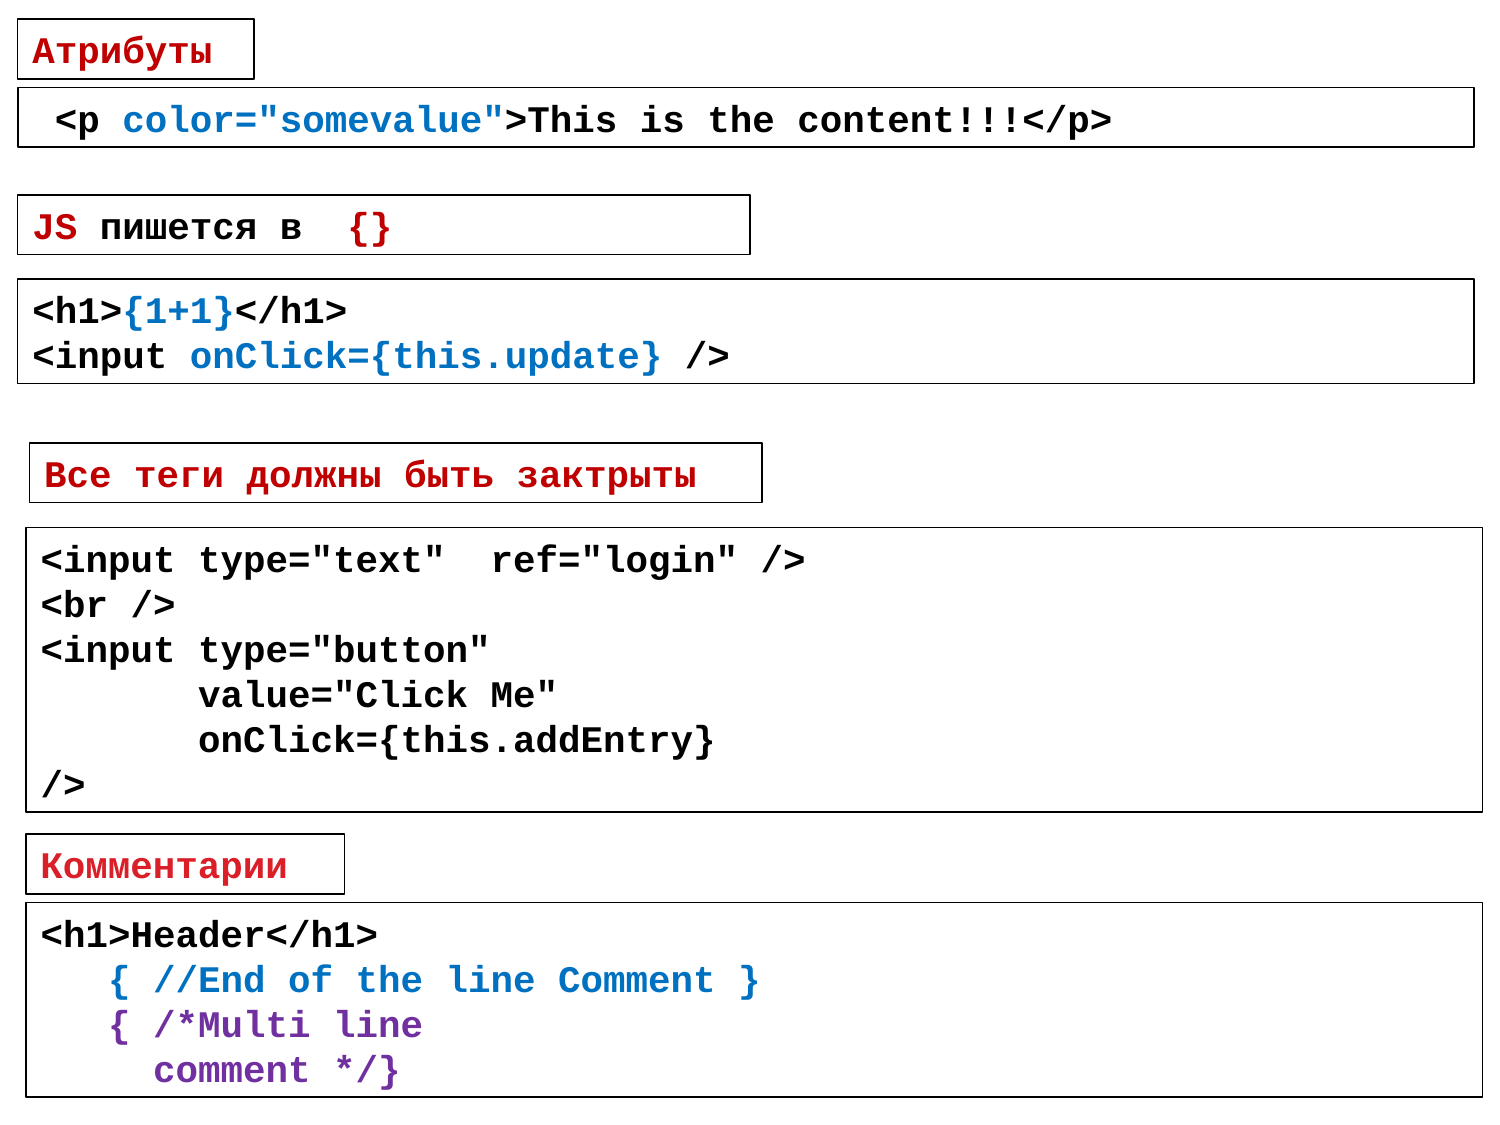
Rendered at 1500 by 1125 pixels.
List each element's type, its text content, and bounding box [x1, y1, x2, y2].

text_box <h1>{1+1}</h1> <input onClick={this.update} /> [17, 278, 1475, 384]
text_box JS пишется в {} [17, 194, 750, 255]
text_box Все теги должны быть зактрыты [29, 442, 762, 503]
text_box <h1>Header</h1> { //End of the line Comment } { /*Multi line comment */} [25, 902, 1483, 1098]
text_box <p color="somevalue">This is the content!!!</p> [17, 87, 1475, 148]
text_box Комментарии [25, 834, 345, 894]
text_box <input type="text" ref="login" /> <br /> <input type="button" value="Click Me" onClick={this.addEntry} /> [25, 527, 1483, 813]
text_box Атрибуты [17, 19, 254, 79]
